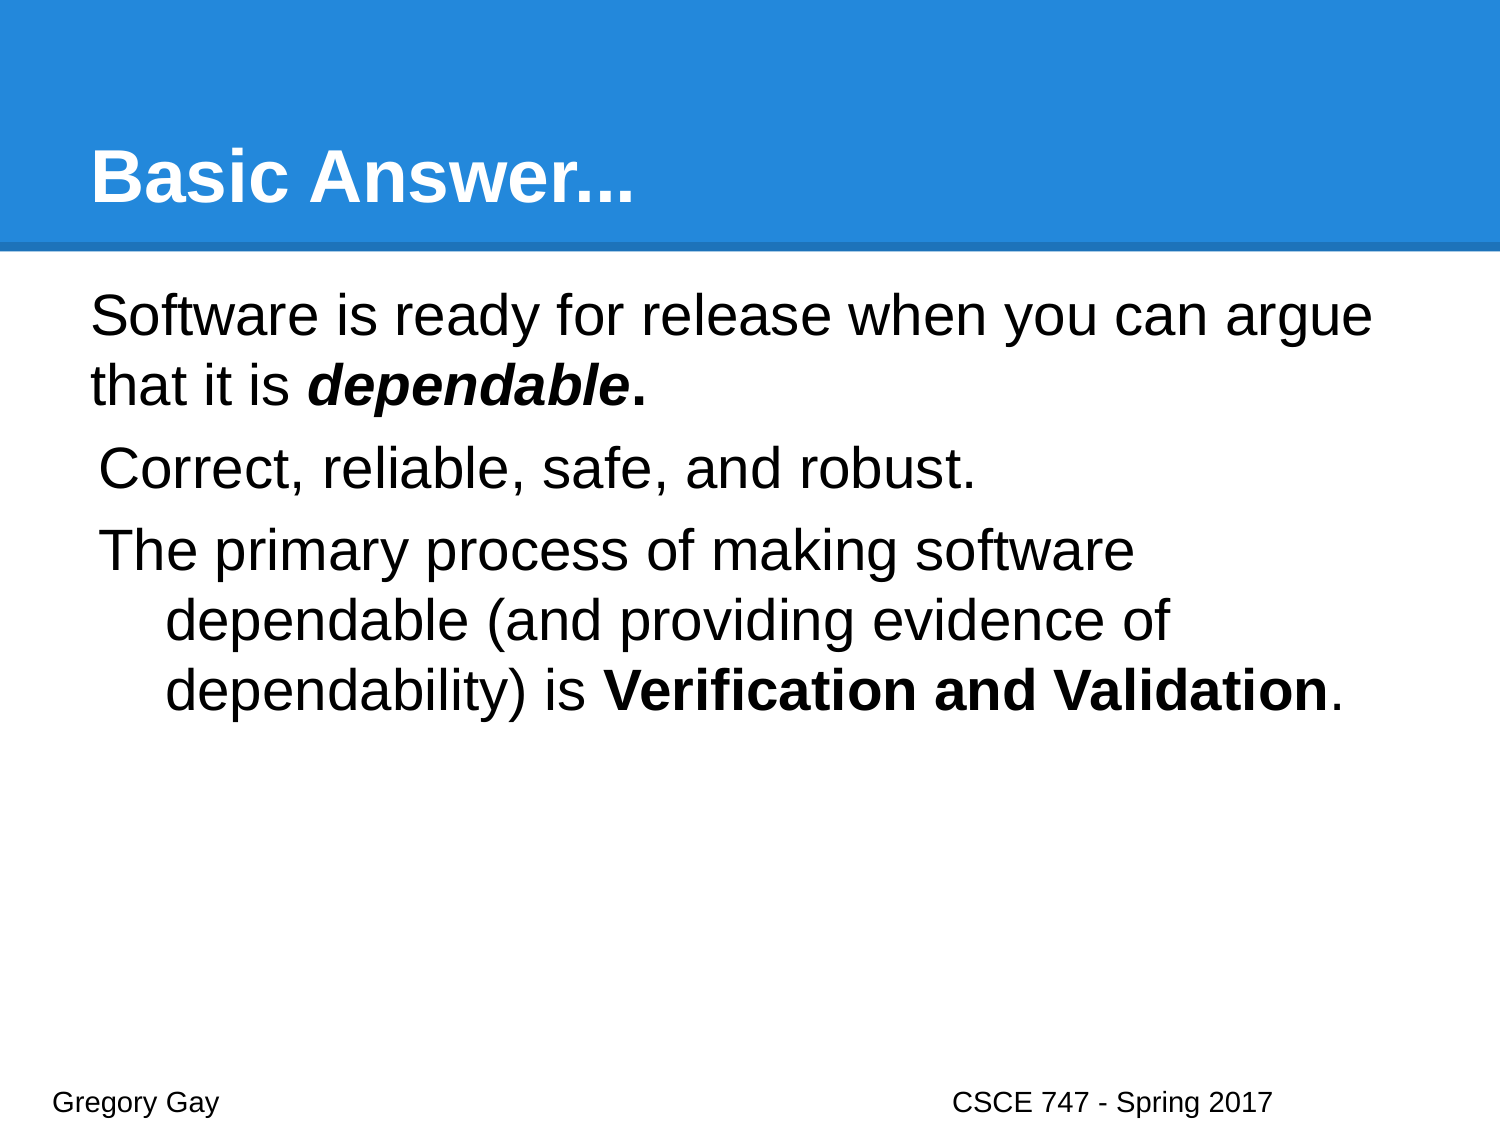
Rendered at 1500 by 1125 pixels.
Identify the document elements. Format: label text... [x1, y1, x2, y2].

list Software is ready for release when you can argue that it is dependable. Correct, reliable, safe, and robust. The primary process of making software dependable (and providing evidence of dependability) is Verification and Validation. [75, 262, 1413, 1068]
title Basic Answer... [75, 45, 1425, 233]
text_box Gregory Gay CSCE 747 - Spring 2017 22 [37, 1068, 1463, 1114]
